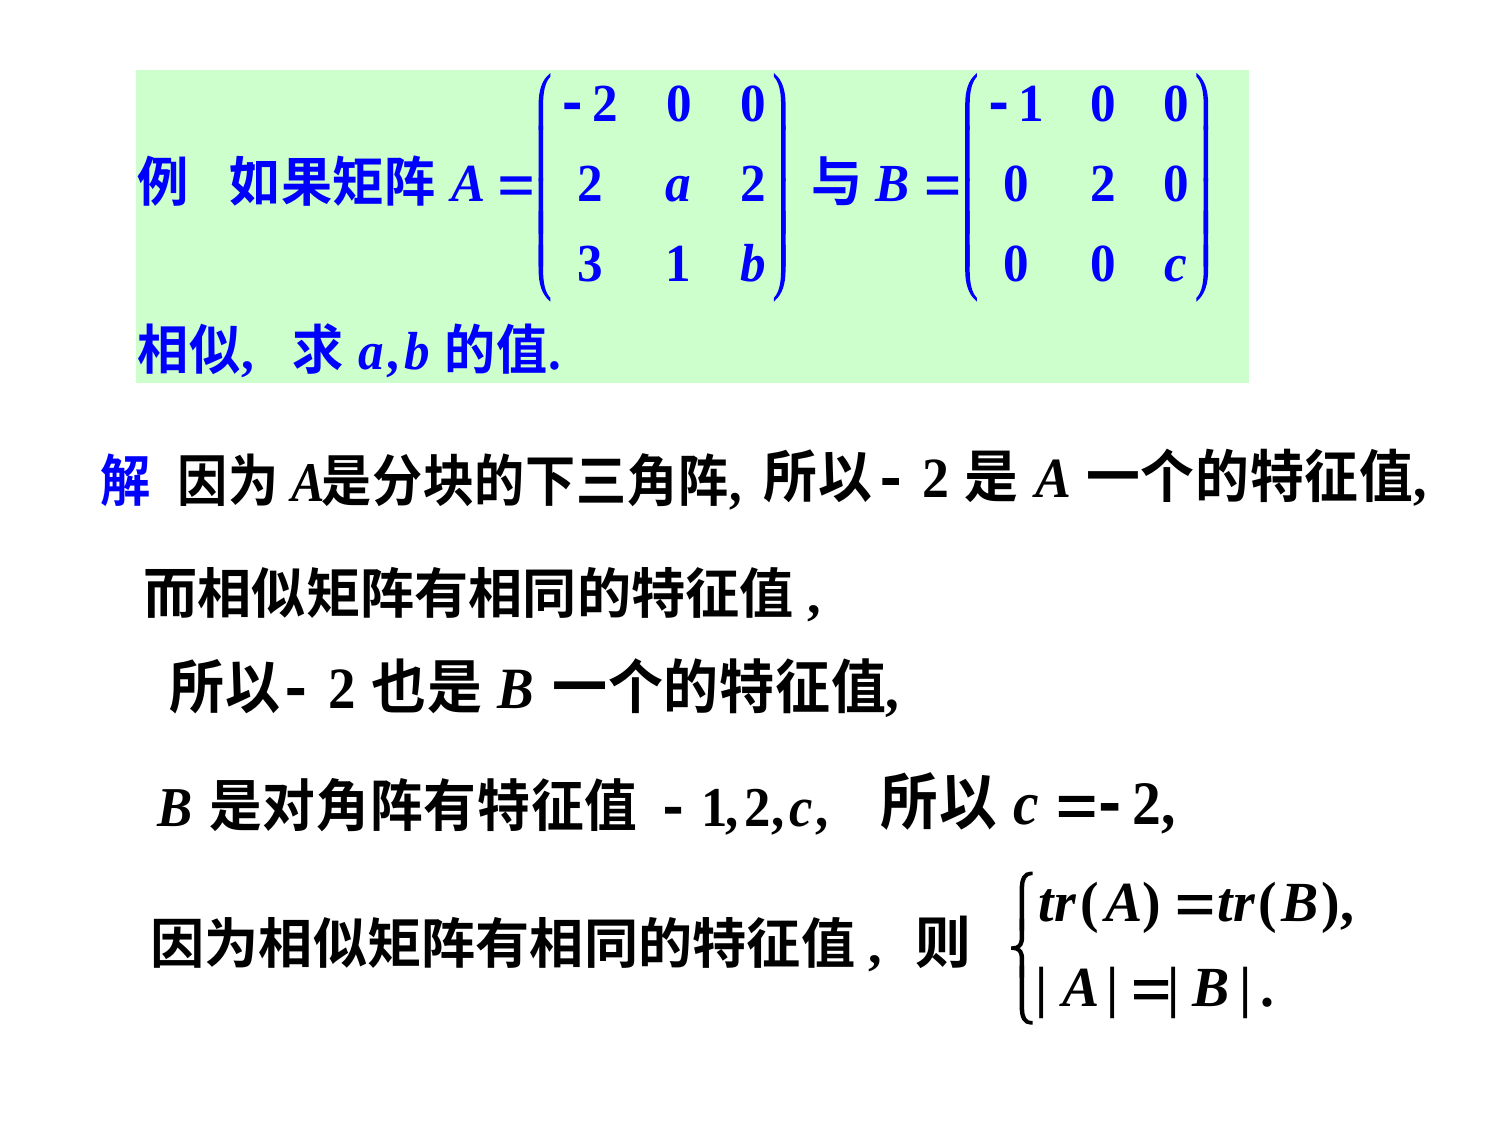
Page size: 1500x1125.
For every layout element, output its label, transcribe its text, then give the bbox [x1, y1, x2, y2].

text_box 而相似矩阵有相同的特征值, [128, 552, 879, 633]
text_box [168, 654, 914, 727]
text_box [152, 774, 843, 844]
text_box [93, 445, 755, 525]
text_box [878, 769, 1192, 844]
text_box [135, 70, 1249, 384]
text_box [761, 445, 1443, 516]
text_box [913, 866, 1356, 1029]
text_box 因为相似矩阵有相同的特征值, [135, 902, 897, 982]
